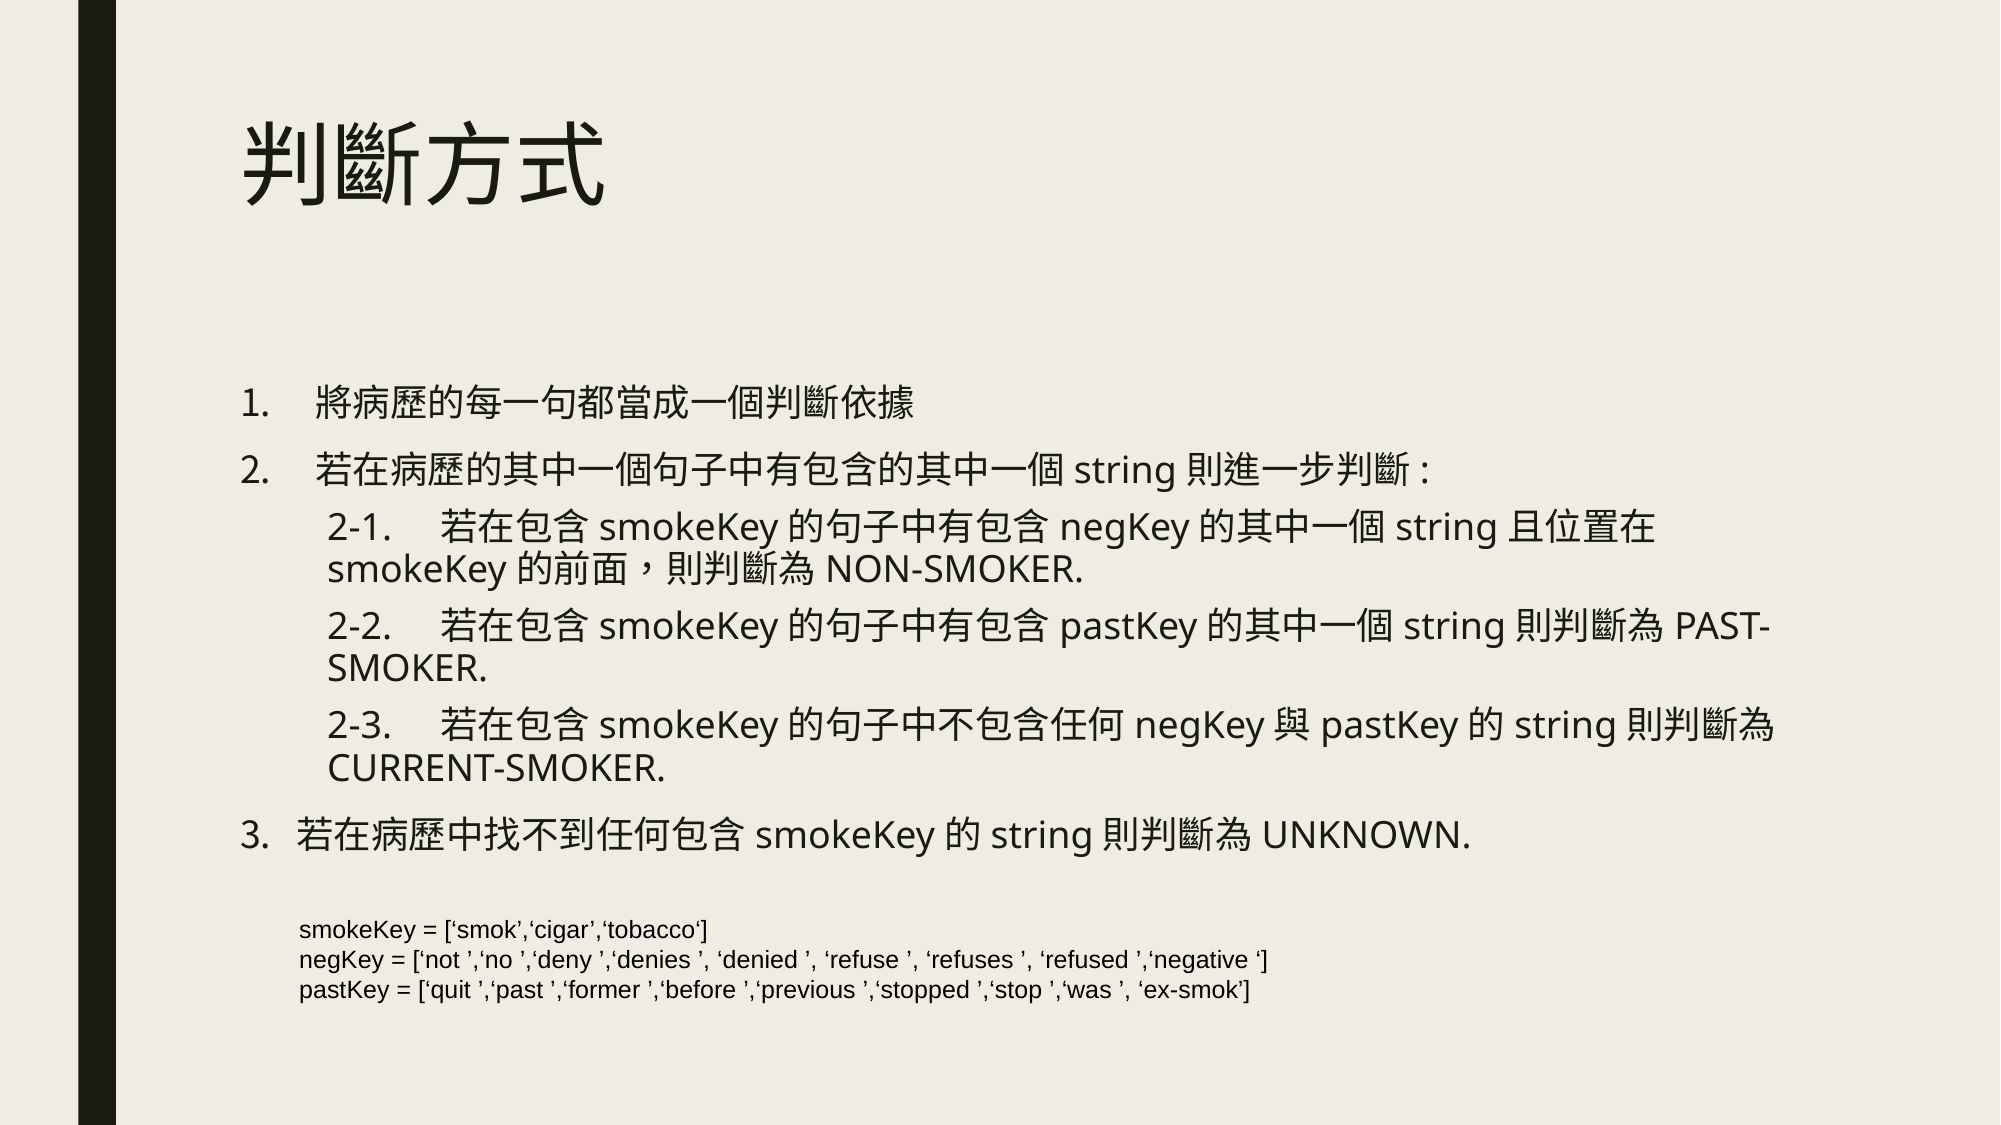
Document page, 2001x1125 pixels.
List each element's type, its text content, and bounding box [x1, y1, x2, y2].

list 將病歷的每一句都當成一個判斷依據 若在病歷的其中一個句子中有包含的其中一個string則進一步判斷: 2-1. 若在包含smokeKey的句子中有包含negKey的其中一個string且位置在smokeKey的前面，則判斷為NON-SMOKER. 2-2. 若在包含smokeKey的句子中有包含pastKey的其中一個string則判斷為PAST-SMOKER. 2-3. 若在包含smokeKey的句子中不包含任何negKey與pastKey的string則判斷為CURRENT-SMOKER. 若在病歷中找不到任何包含smokeKey的string則判斷為UNKNOWN. [225, 375, 1800, 963]
title 判斷方式 [225, 112, 1800, 357]
text_box smokeKey = [‘smok’,‘cigar’,‘tobacco‘] negKey = [‘not ’,‘no ’,‘deny ’,‘denies ’, ‘denied ’, ‘refuse ’, ‘refuses ’, ‘refused ’,‘negative ‘] pastKey = [‘quit ’,‘past ’,‘former ’,‘before ’,‘previous ’,‘stopped ’,‘stop ’,‘was ’, ‘ex-smok’] [284, 906, 1645, 1012]
